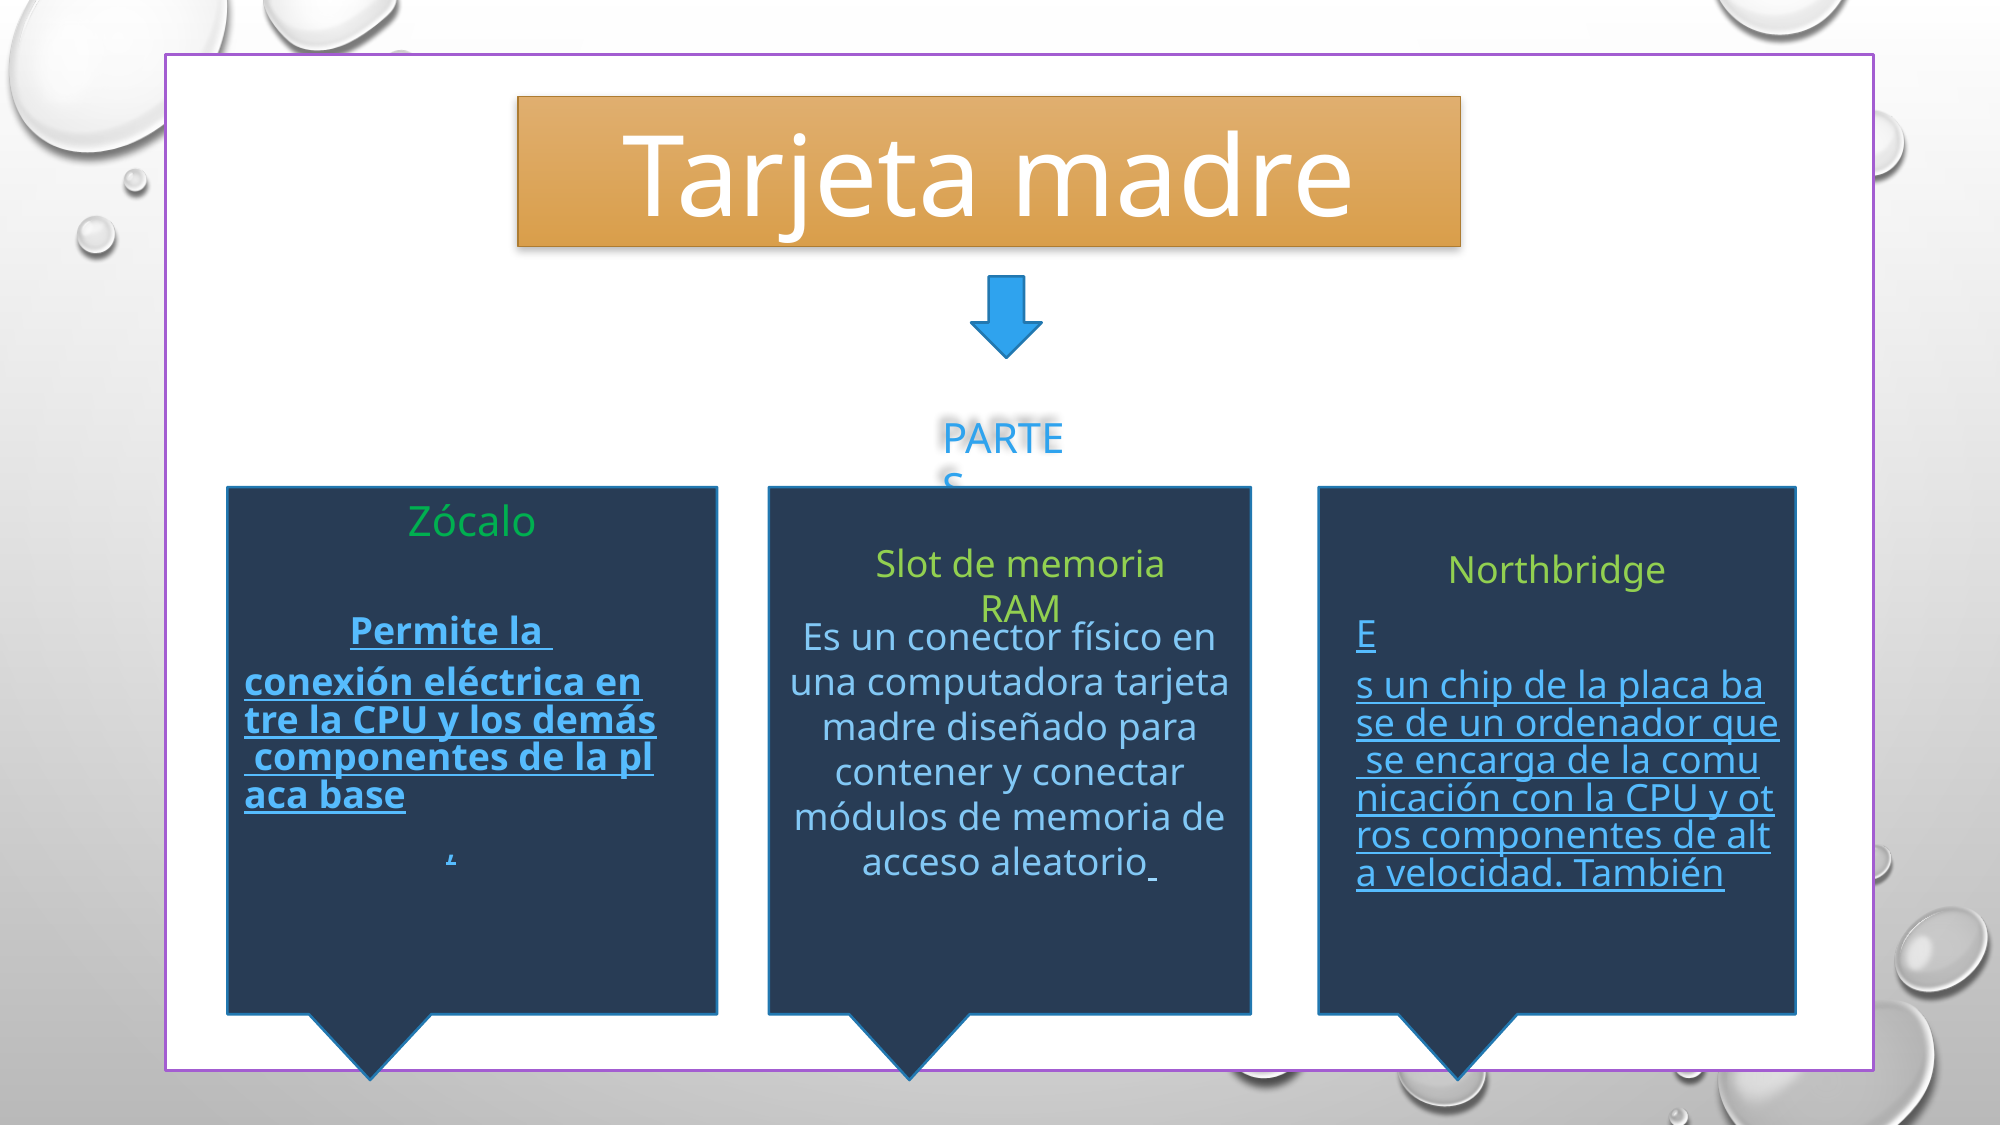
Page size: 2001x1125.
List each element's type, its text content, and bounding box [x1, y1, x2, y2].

text_box Es un chip de la placa base de un ordenador que se encarga de la comunicación con la CPU y otros componentes de alta velocidad. También [1341, 602, 1797, 720]
text_box Permite la conexión eléctrica entre la CPU y los demás componentes de la placa base, [229, 599, 673, 768]
text_box [1317, 485, 1797, 1082]
text_box Northbridge [1432, 539, 1682, 599]
text_box [969, 275, 1043, 359]
text_box [164, 53, 1875, 1072]
picture [0, 0, 2000, 1125]
text_box Es un conector físico en una computadora tarjeta madre diseñado para contener y conectar módulos de memoria de acceso aleatorio [767, 485, 1253, 1082]
text_box PARTES [927, 404, 1086, 485]
text_box Zócalo [226, 485, 719, 1082]
text_box Slot de memoria RAM [816, 532, 1226, 637]
text_box Tarjeta madre [517, 96, 1461, 247]
